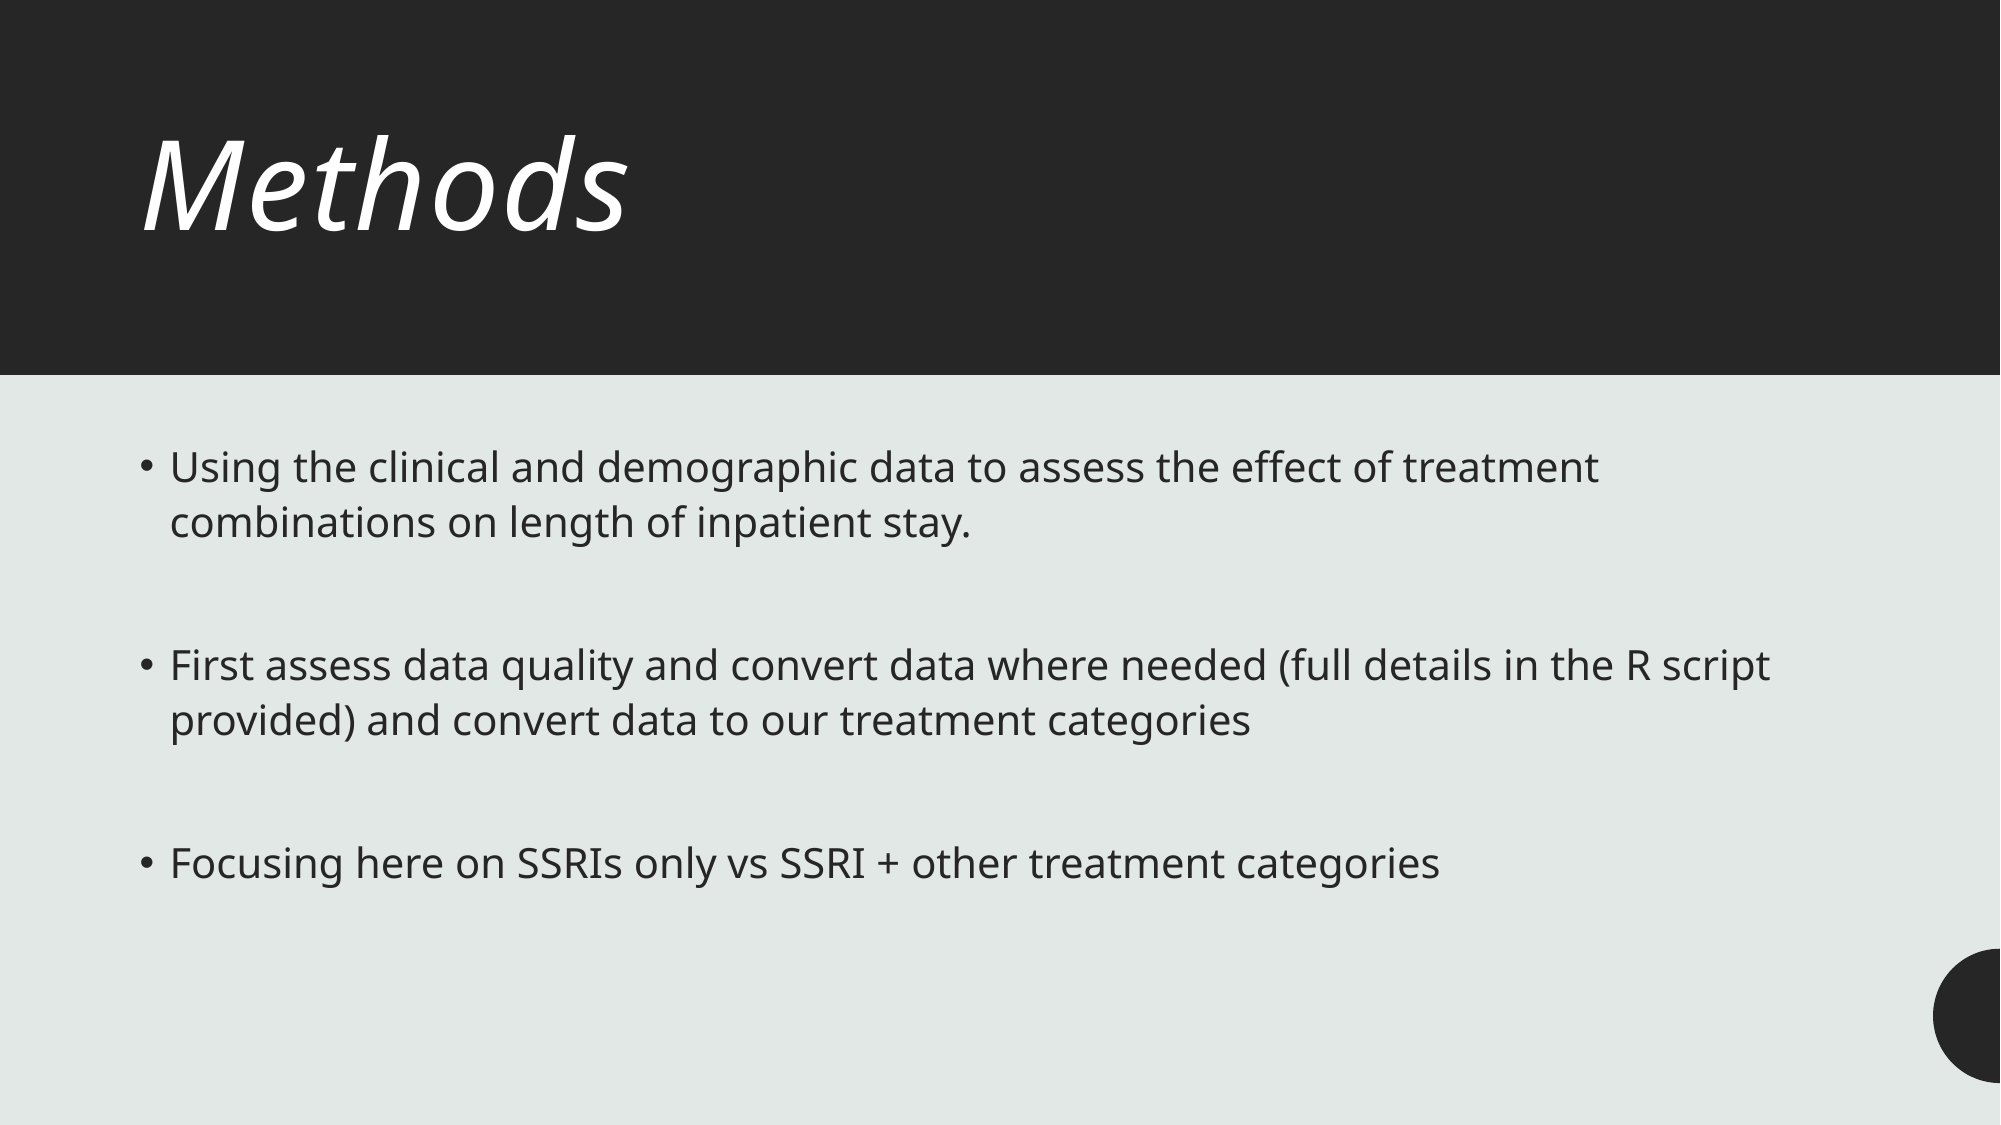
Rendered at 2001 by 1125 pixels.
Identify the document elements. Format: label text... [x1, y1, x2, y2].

text_box [0, 376, 2000, 1125]
text_box [0, 0, 2000, 376]
list Using the clinical and demographic data to assess the effect of treatment combinations on length of inpatient stay. First assess data quality and convert data where needed (full details in the R script provided) and convert data to our treatment categories Focusing here on SSRIs only vs SSRI + other treatment categories [124, 427, 1887, 949]
text_box [1933, 948, 2000, 1084]
title Methods [124, 62, 1875, 318]
